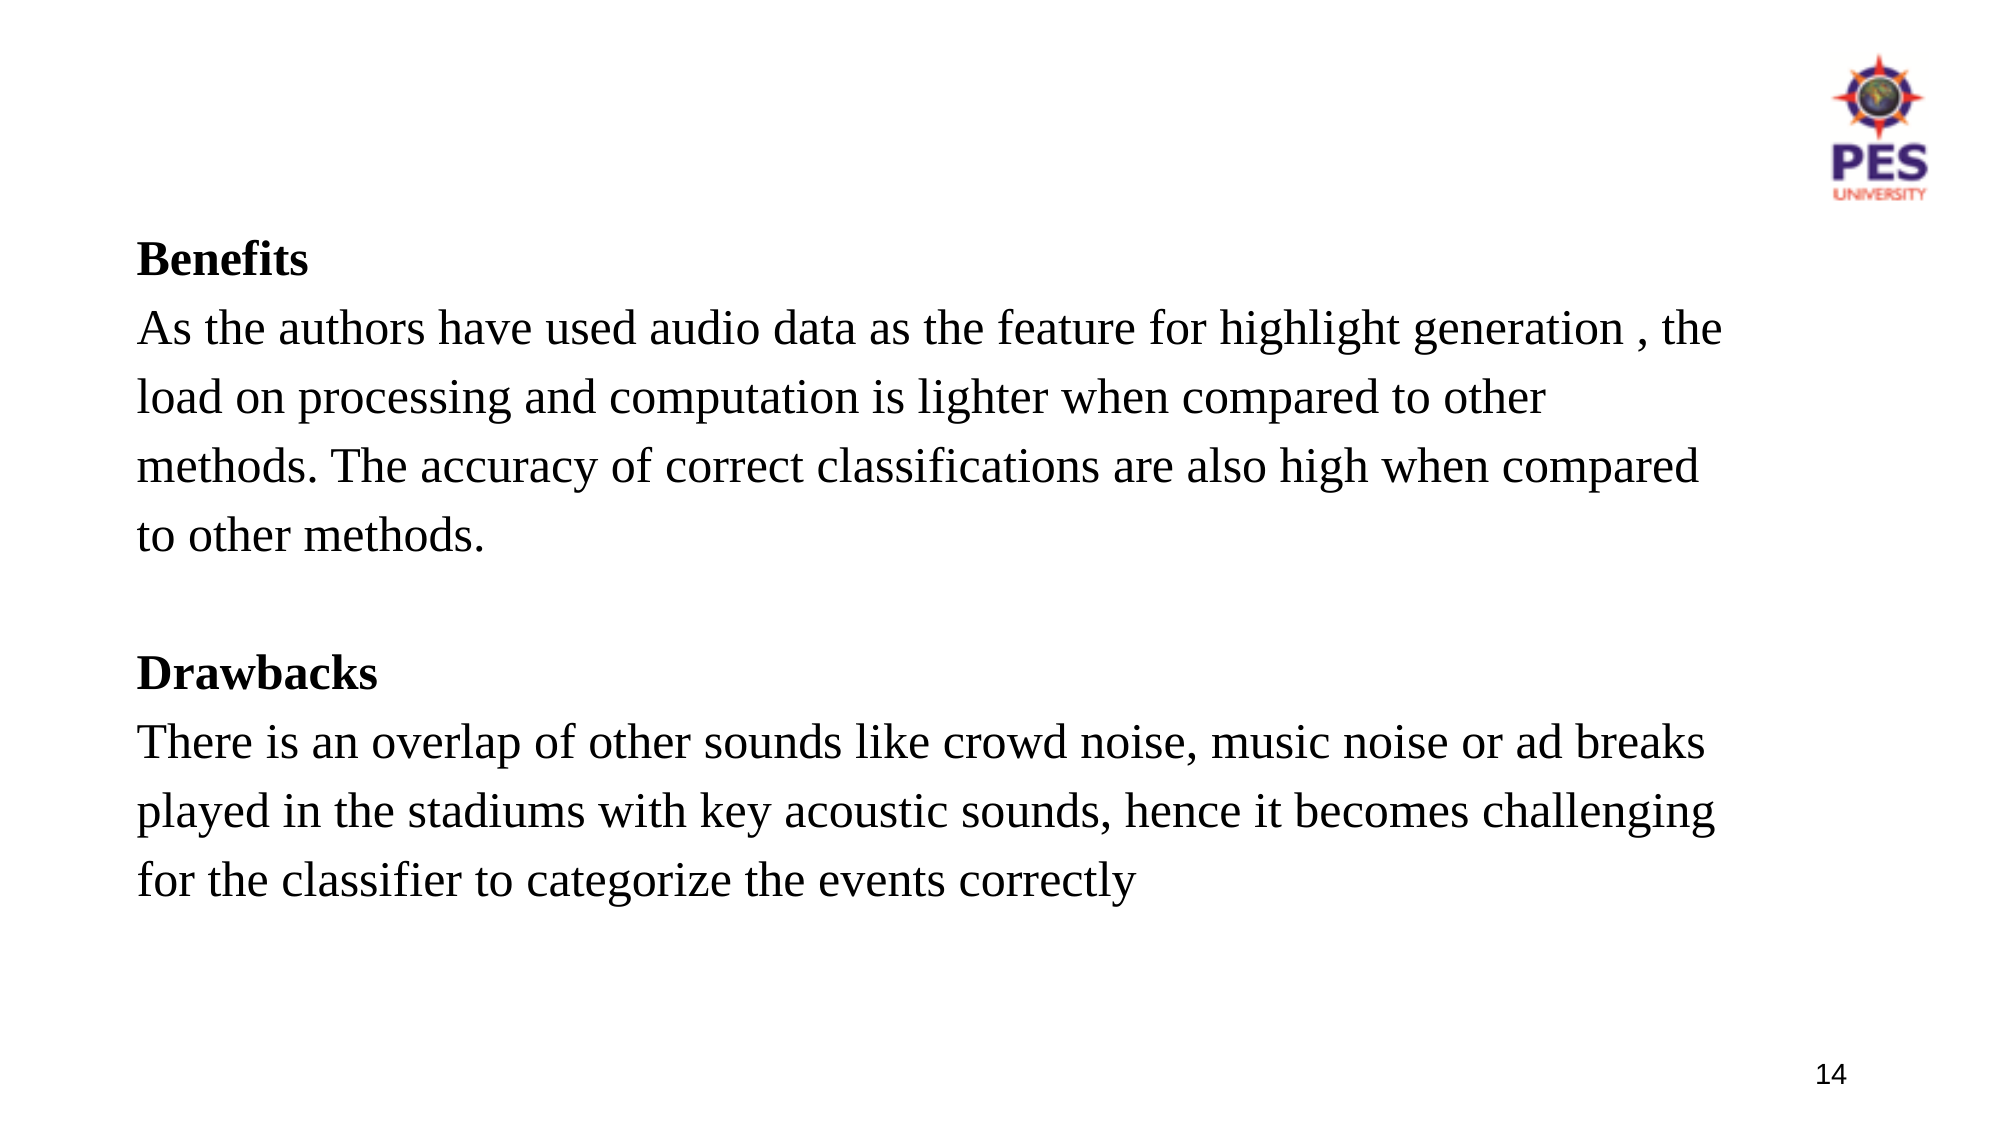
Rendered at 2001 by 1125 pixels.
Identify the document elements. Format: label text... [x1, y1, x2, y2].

text_box Benefits As the authors have used audio data as the feature for highlight generation , the load on processing and computation is lighter when compared to other methods. The accuracy of correct classifications are also high when compared to other methods. Drawbacks There is an overlap of other sounds like crowd noise, music noise or ad breaks played in the stadiums with key acoustic sounds, hence it becomes challenging for the classifier to categorize the events correctly [121, 80, 1754, 1043]
slide_number 14 [1412, 1042, 1863, 1103]
picture [1827, 49, 1938, 213]
